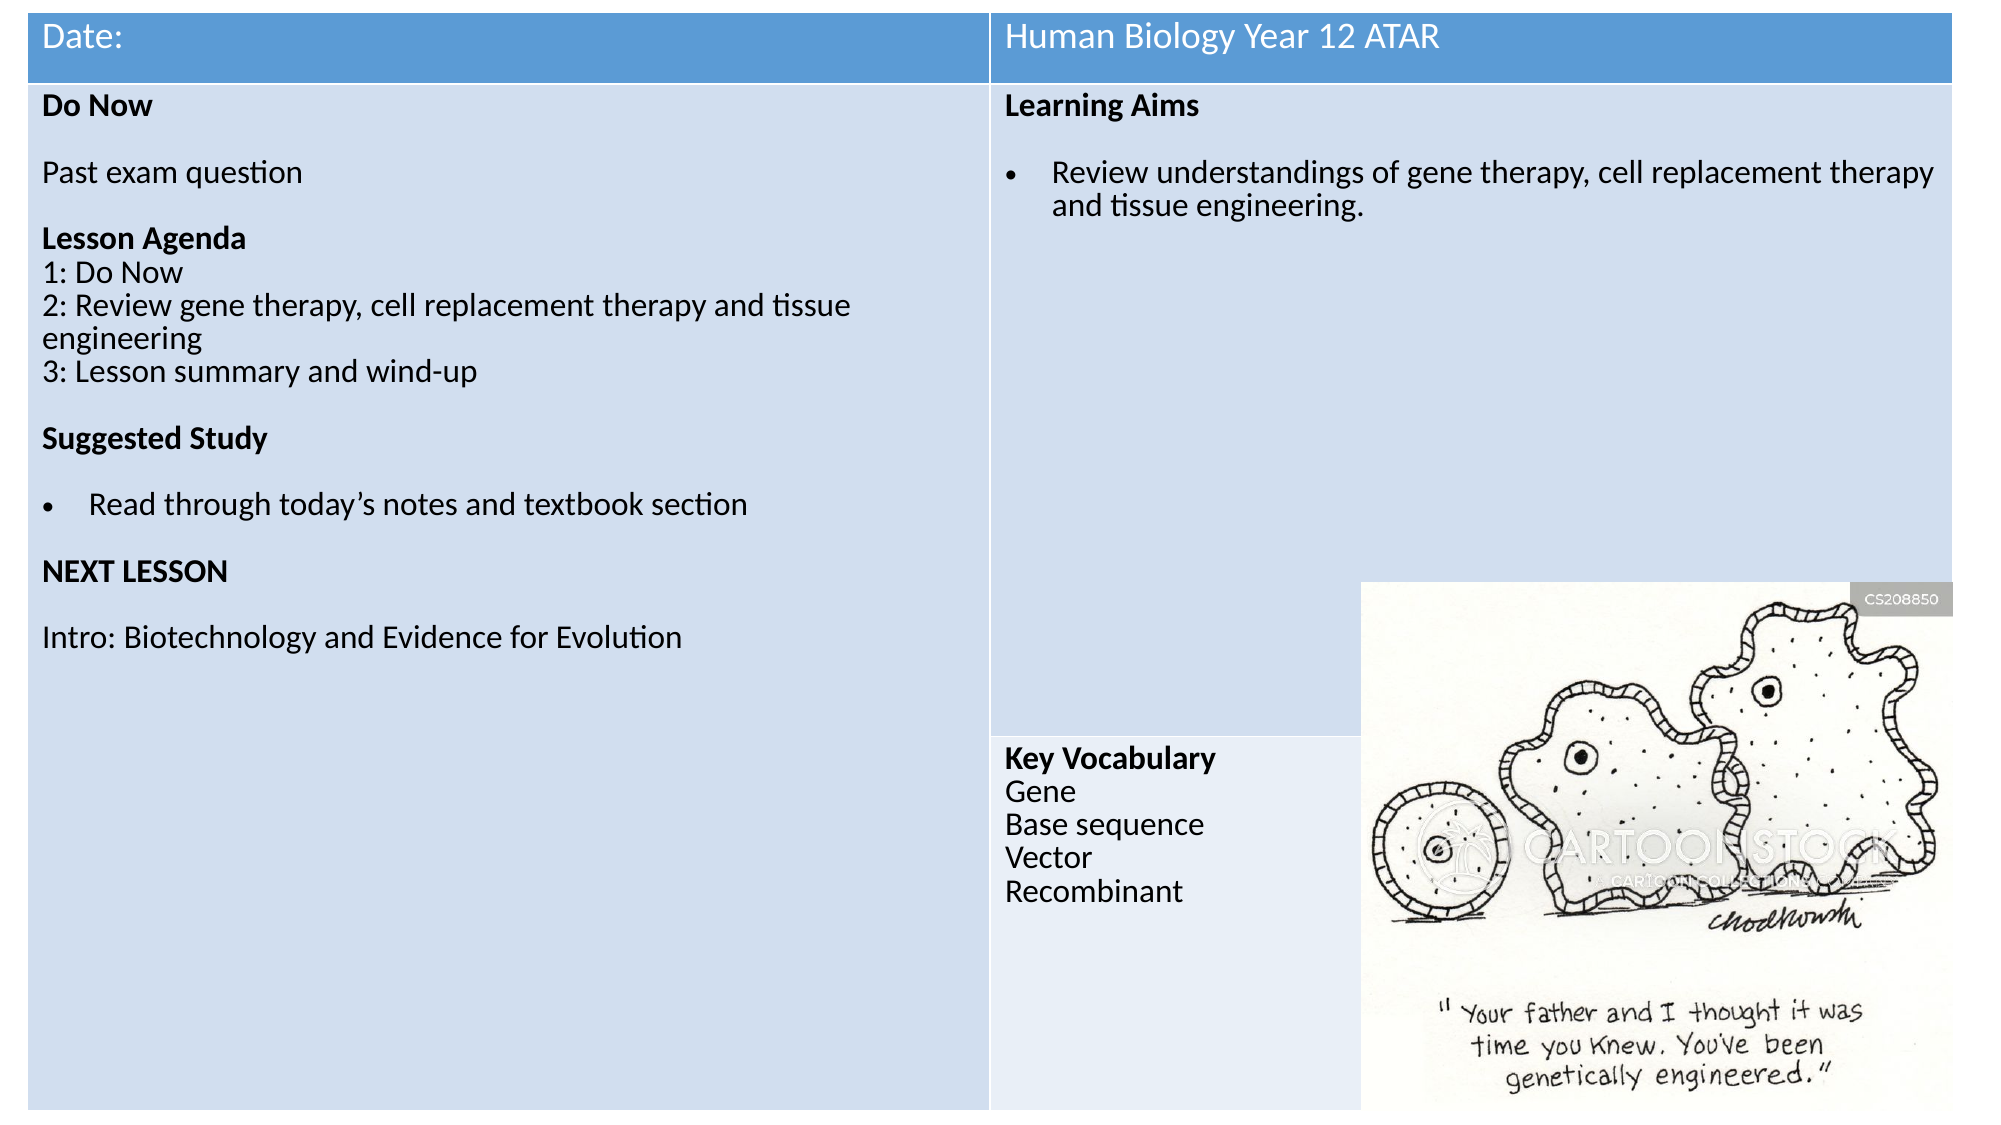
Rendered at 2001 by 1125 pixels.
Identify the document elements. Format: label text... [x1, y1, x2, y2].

picture [1361, 582, 1953, 1111]
table_header Date: [28, 13, 989, 83]
table_cell Key Vocabulary Gene Base sequence Vector Recombinant [991, 737, 1361, 1110]
table_cell Learning Aims Review understandings of gene therapy, cell replacement therapy and tissue engineering. [991, 85, 1952, 736]
table_header Human Biology Year 12 ATAR [991, 13, 1952, 83]
table_cell Do Now Past exam question Lesson Agenda 1: Do Now 2: Review gene therapy, cell replacement therapy and tissue engineering 3: Lesson summary and wind-up Suggested Study Read through today’s notes and textbook section NEXT LESSON Intro: Biotechnology and Evidence for Evolution [28, 85, 989, 1110]
